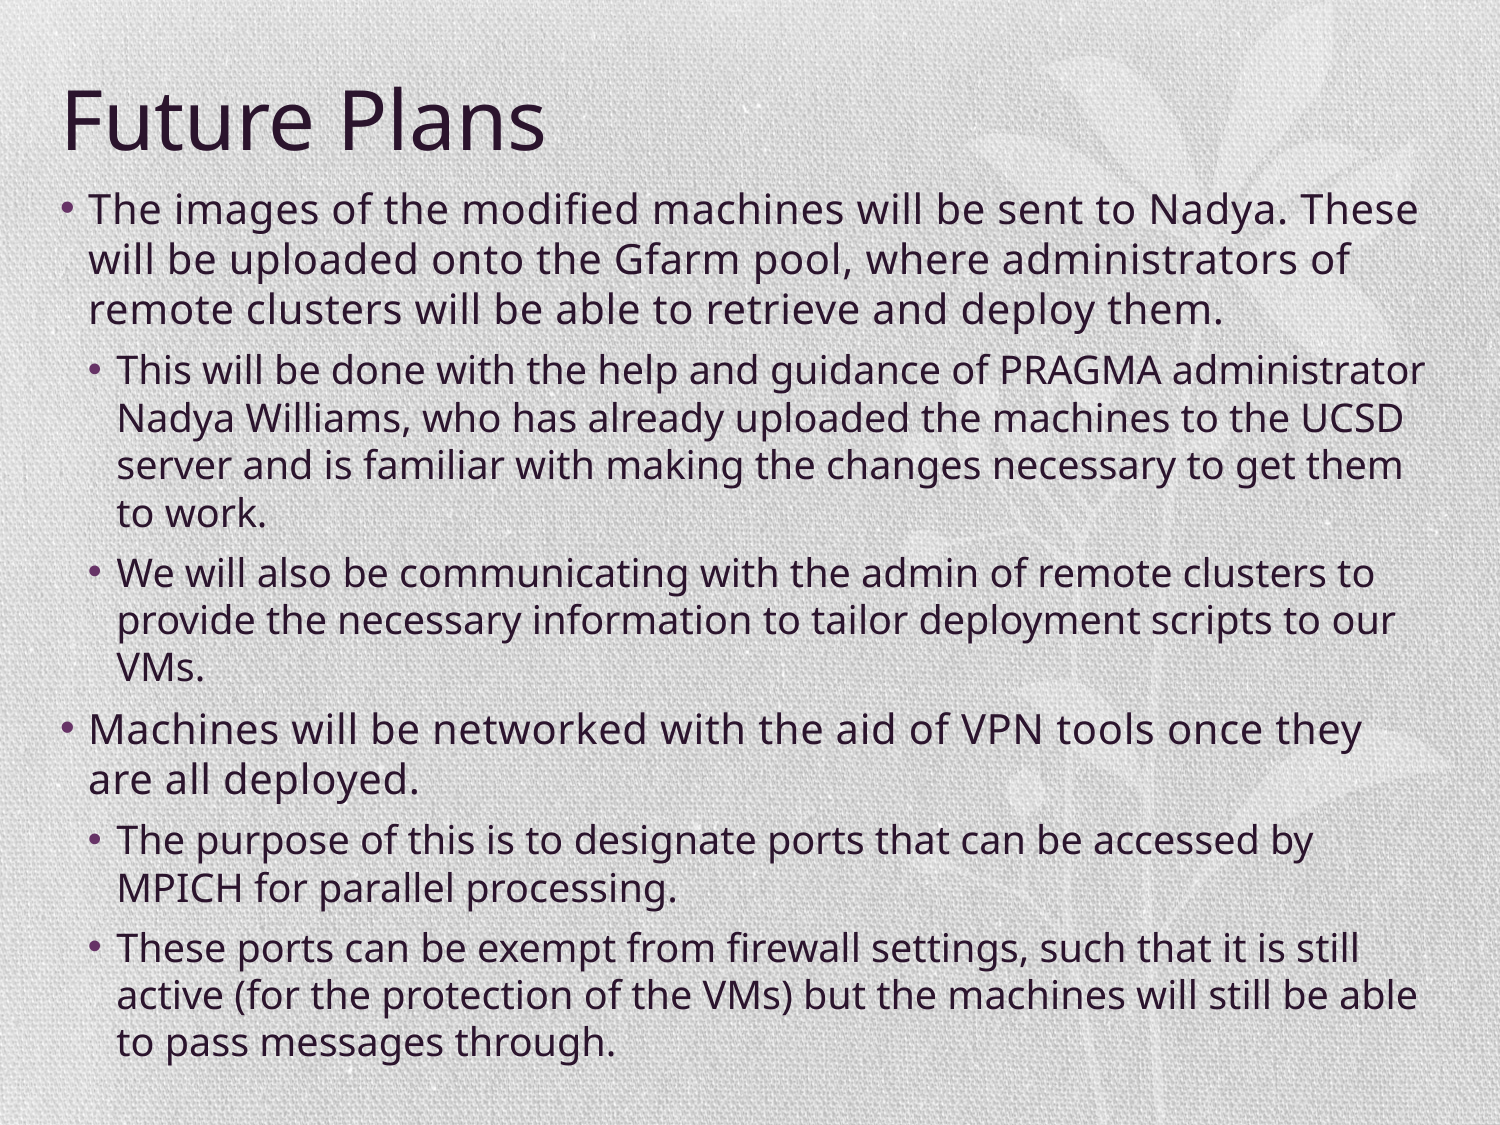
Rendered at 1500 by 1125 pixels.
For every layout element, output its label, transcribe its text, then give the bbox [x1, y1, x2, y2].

text_box The images of the modified machines will be sent to Nadya. These will be uploaded onto the Gfarm pool, where administrators of remote clusters will be able to retrieve and deploy them. This will be done with the help and guidance of PRAGMA administrator Nadya Williams, who has already uploaded the machines to the UCSD server and is familiar with making the changes necessary to get them to work. We will also be communicating with the admin of remote clusters to provide the necessary information to tailor deployment scripts to our VMs. Machines will be networked with the aid of VPN tools once they are all deployed. The purpose of this is to designate ports that can be accessed by MPICH for parallel processing. These ports can be exempt from firewall settings, such that it is still active (for the protection of the VMs) but the machines will still be able to pass messages through. [44, 174, 1455, 985]
text_box [69, 199, 1480, 1010]
title Future Plans [45, 24, 1455, 174]
